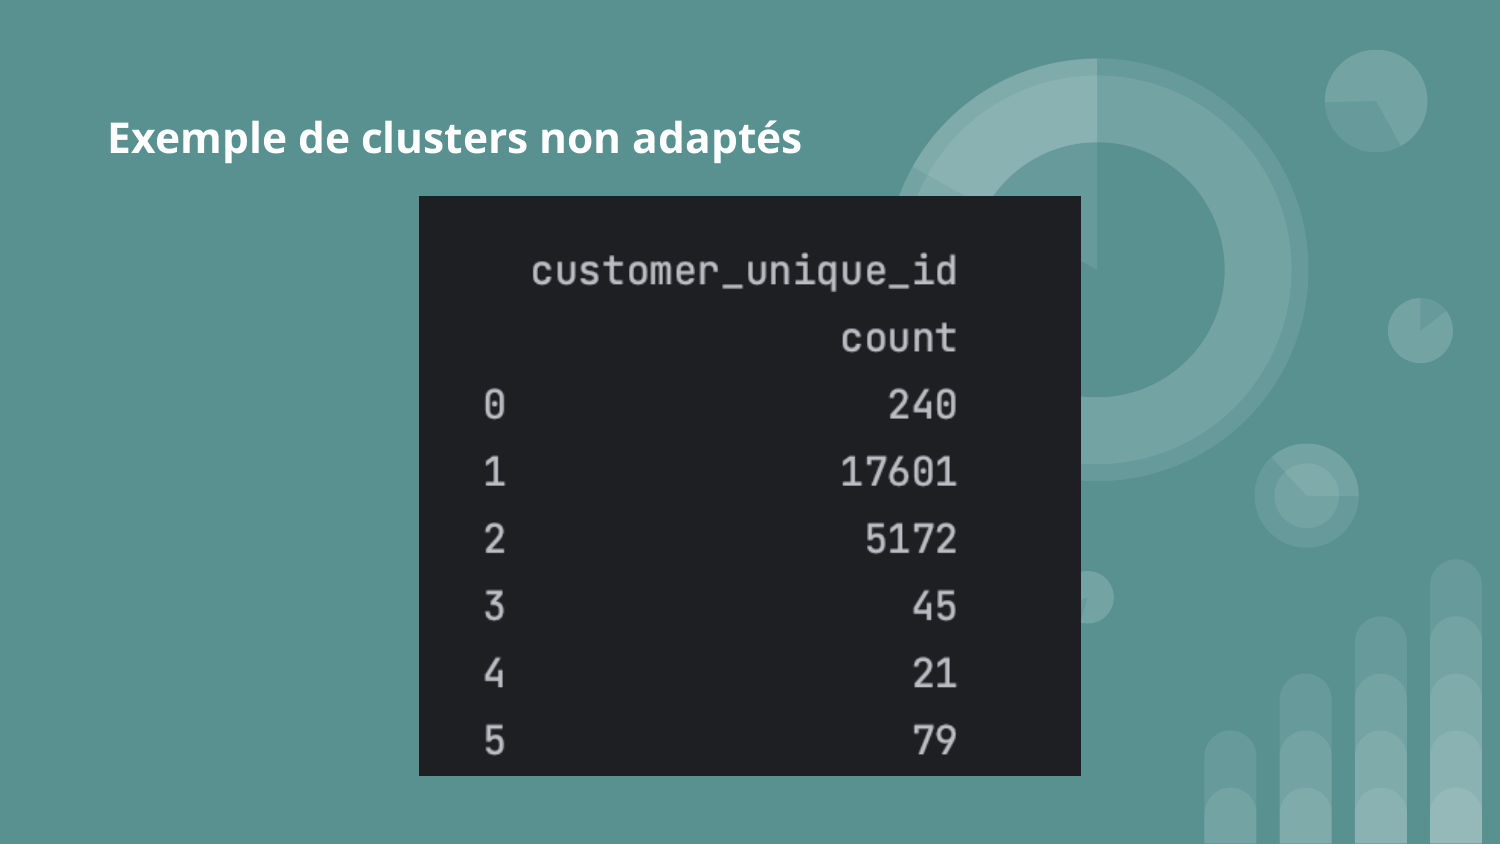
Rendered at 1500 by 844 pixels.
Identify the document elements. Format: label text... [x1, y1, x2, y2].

text_box Exemple de clusters non adaptés [92, 88, 953, 232]
picture [419, 196, 1081, 776]
